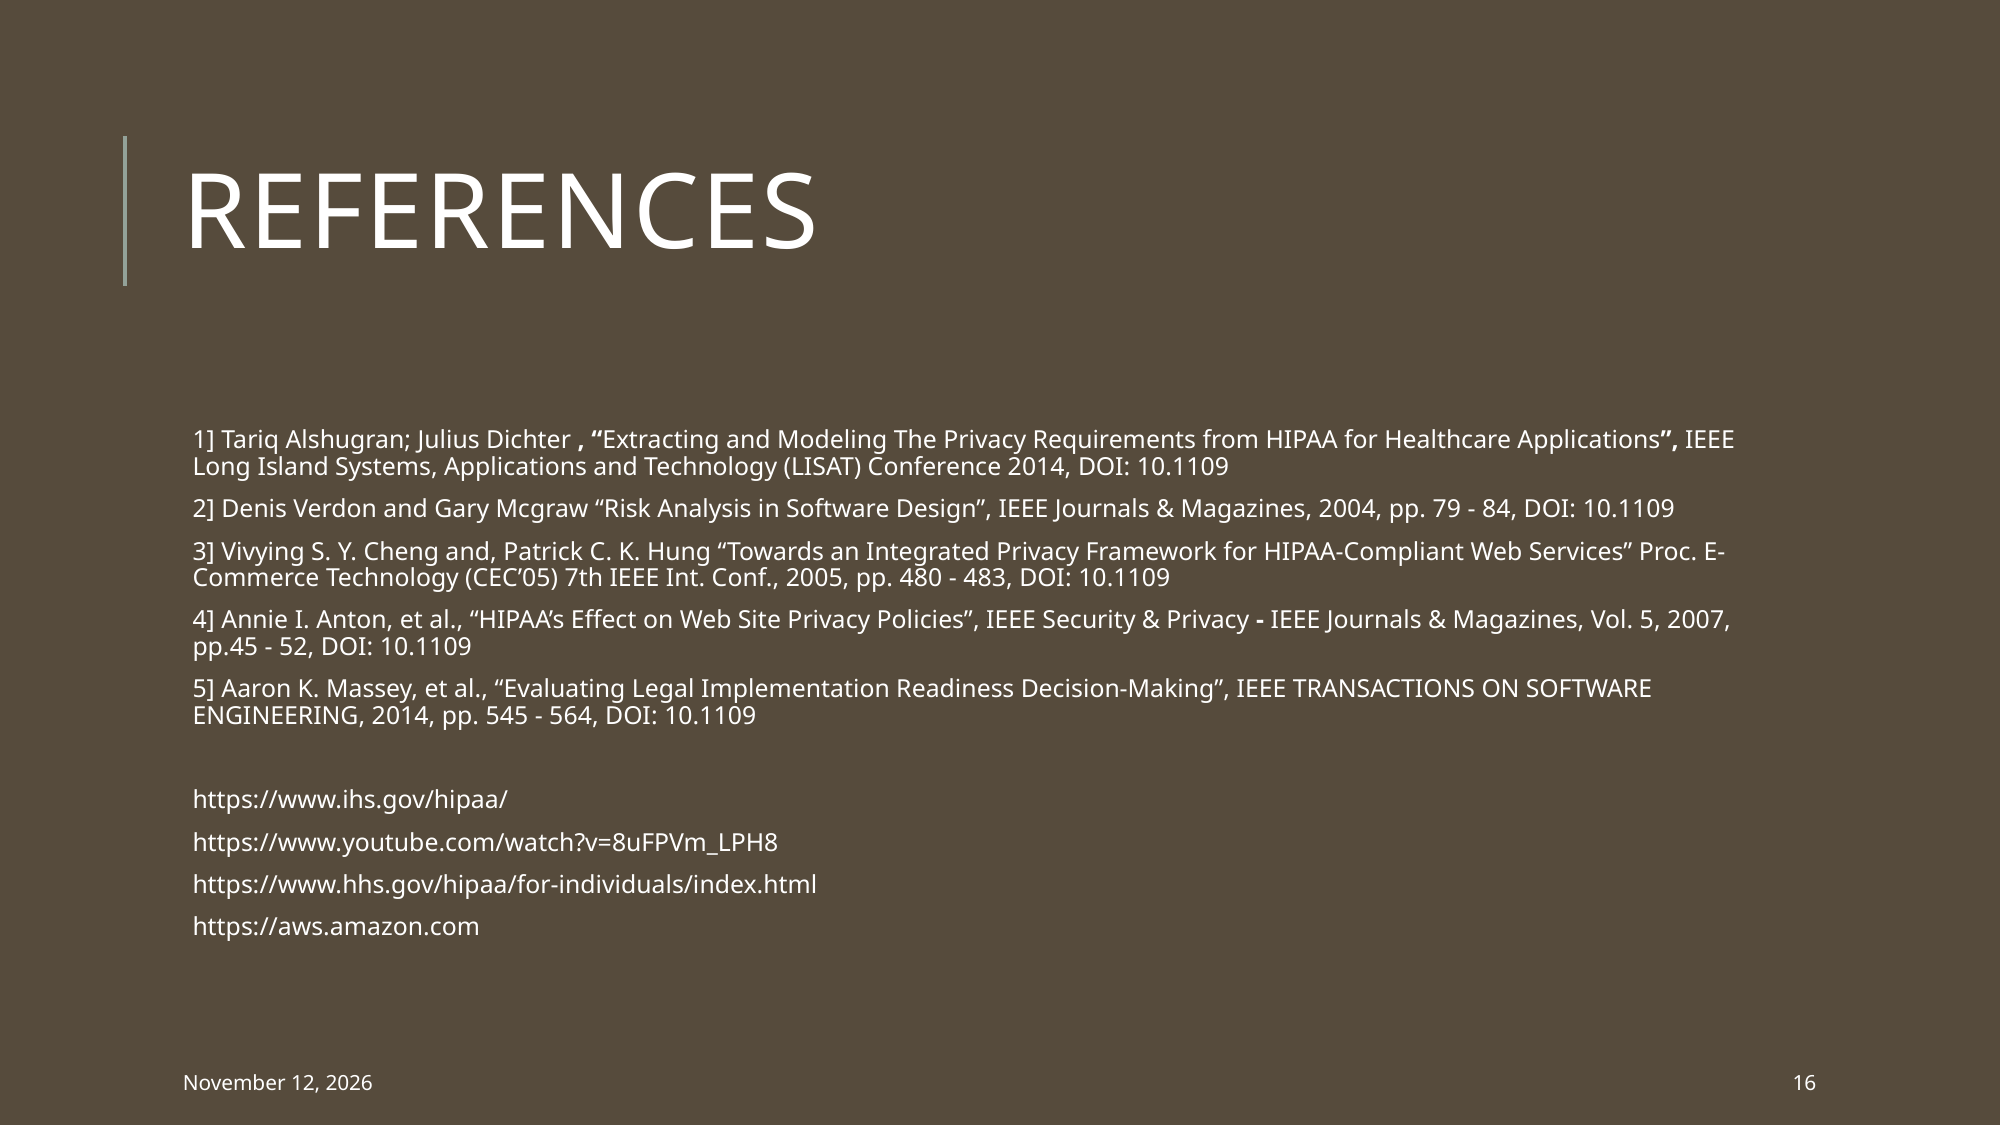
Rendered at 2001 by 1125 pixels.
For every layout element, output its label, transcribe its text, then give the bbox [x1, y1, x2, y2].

title References [168, 96, 1763, 342]
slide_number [168, 1061, 522, 1107]
list 1] Tariq Alshugran; Julius Dichter , “Extracting and Modeling The Privacy Requirements from HIPAA for Healthcare Applications”, IEEE Long Island Systems, Applications and Technology (LISAT) Conference 2014, DOI: 10.1109 2] Denis Verdon and Gary Mcgraw “Risk Analysis in Software Design”, IEEE Journals & Magazines, 2004, pp. 79 - 84, DOI: 10.1109 3] Vivying S. Y. Cheng and, Patrick C. K. Hung “Towards an Integrated Privacy Framework for HIPAA-Compliant Web Services” Proc. E-Commerce Technology (CEC’05) 7th IEEE Int. Conf., 2005, pp. 480 - 483, DOI: 10.1109 4] Annie I. Anton, et al., “HIPAA’s Effect on Web Site Privacy Policies”, IEEE Security & Privacy - IEEE Journals & Magazines, Vol. 5, 2007, pp.45 - 52, DOI: 10.1109 5] Aaron K. Massey, et al., “Evaluating Legal Implementation Readiness Decision-Making”, IEEE TRANSACTIONS ON SOFTWARE ENGINEERING, 2014, pp. 545 - 564, DOI: 10.1109 https://www.ihs.gov/hipaa/ https://www.youtube.com/watch?v=8uFPVm_LPH8 https://www.hhs.gov/hipaa/for-individuals/index.html https://aws.amazon.com [168, 375, 1763, 1035]
slide_number 16 [1777, 1061, 1938, 1107]
